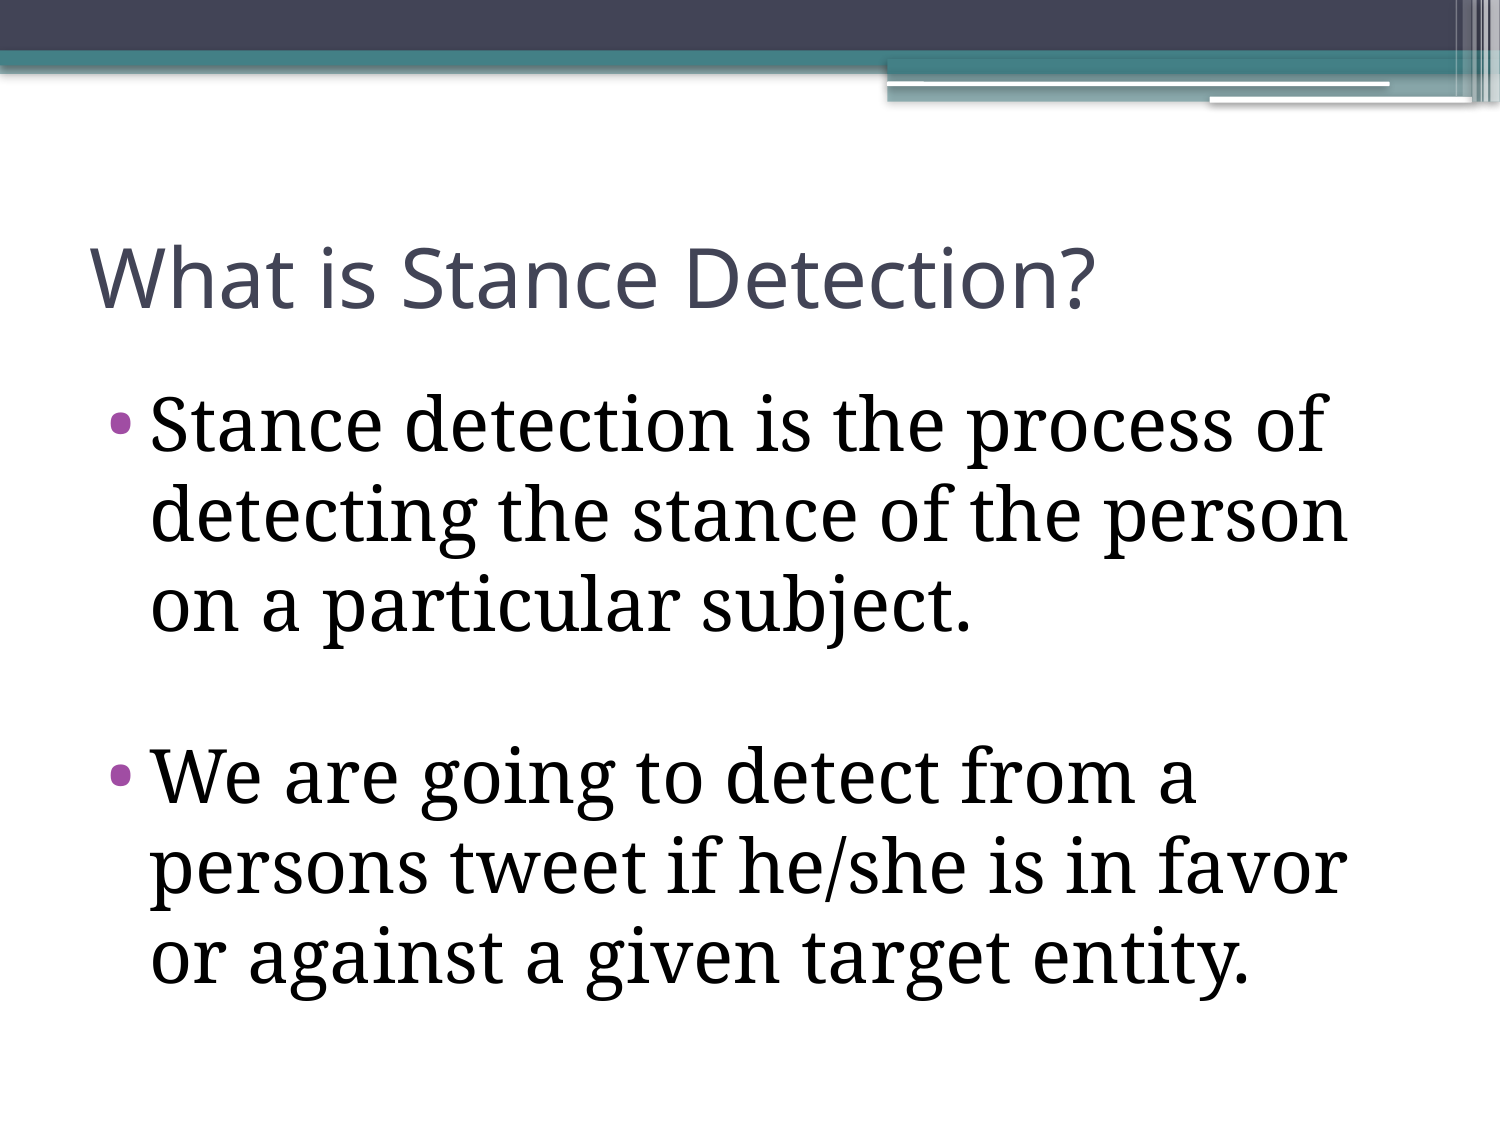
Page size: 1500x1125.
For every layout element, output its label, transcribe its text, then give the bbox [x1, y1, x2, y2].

title What is Stance Detection? [75, 187, 1425, 363]
list Stance detection is the process of detecting the stance of the person on a particular subject. We are going to detect from a persons tweet if he/she is in favor or against a given target entity. [75, 368, 1425, 1079]
